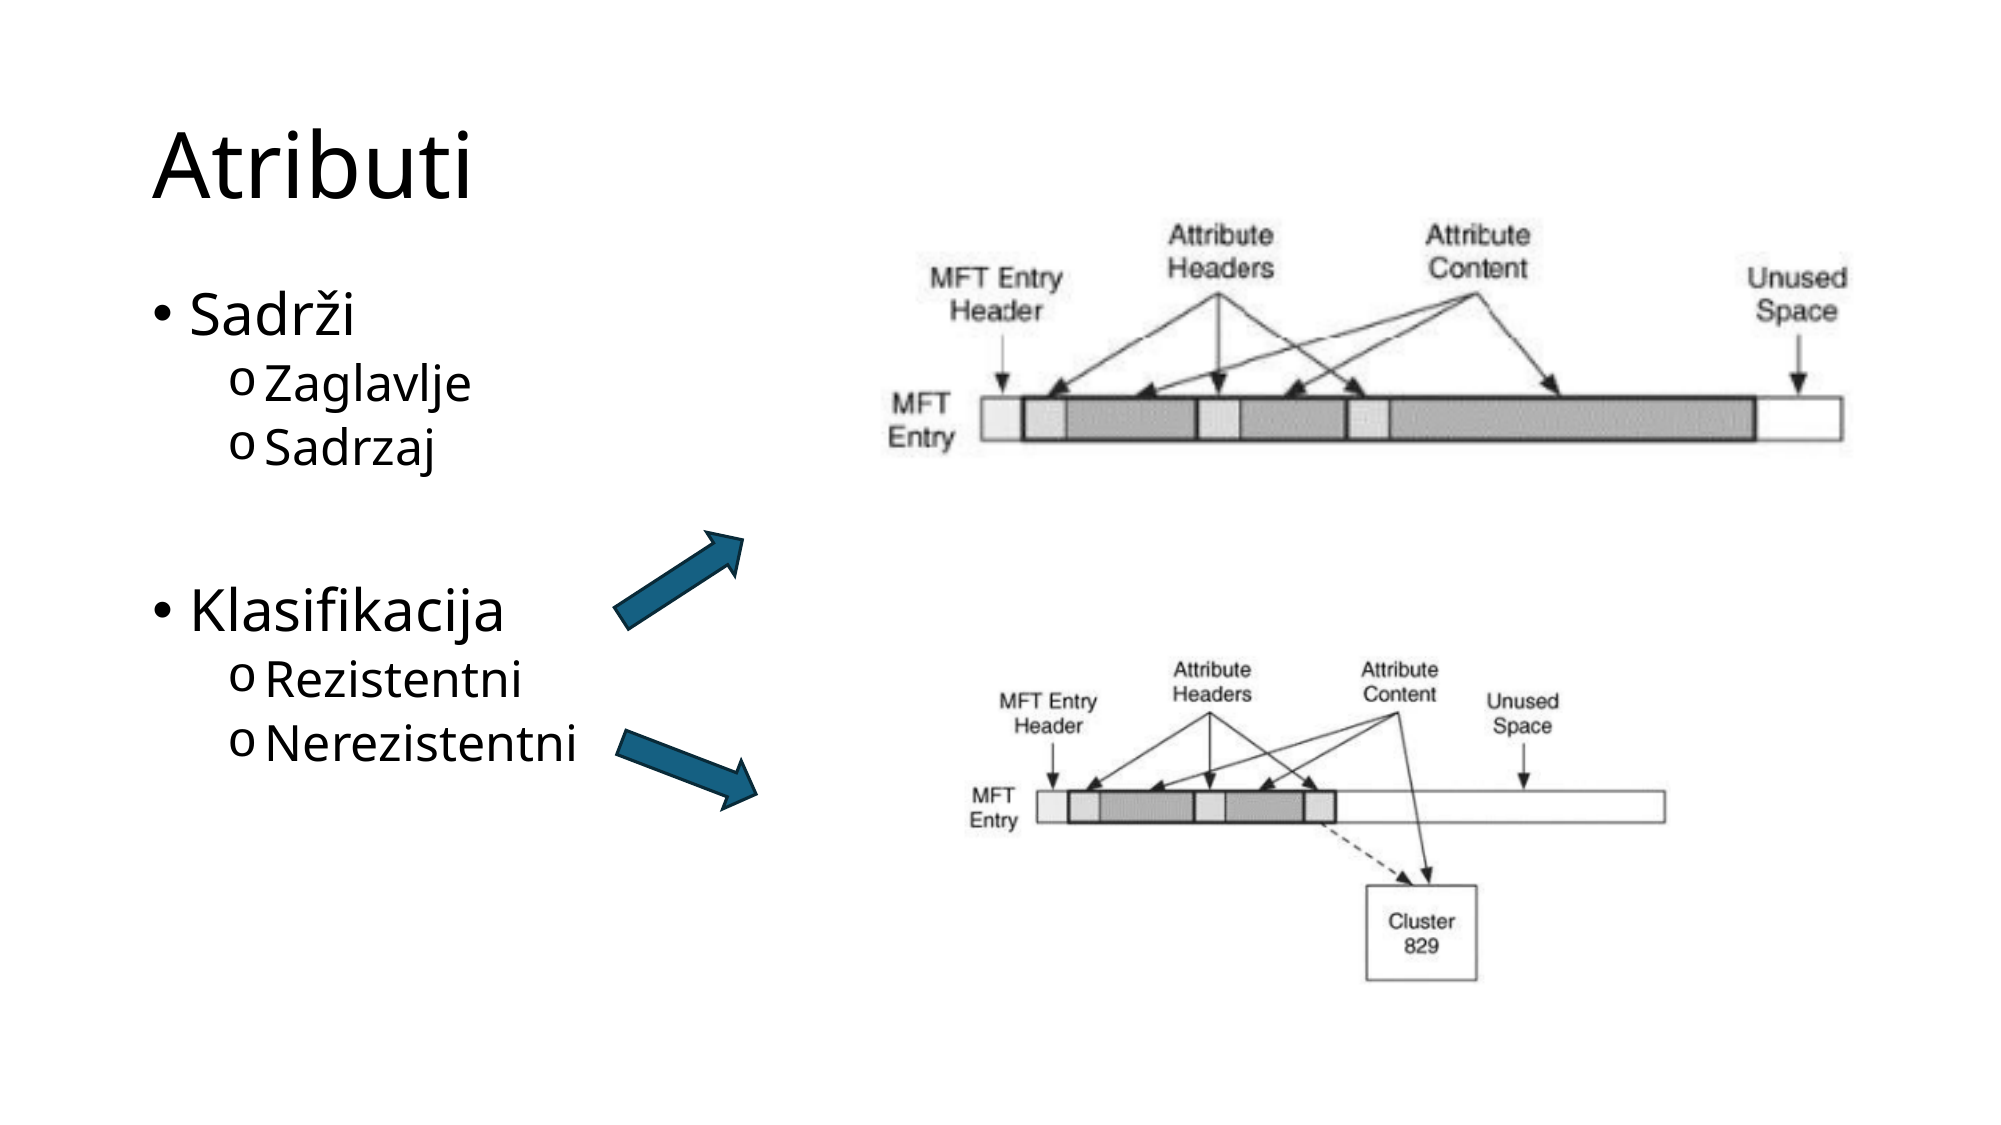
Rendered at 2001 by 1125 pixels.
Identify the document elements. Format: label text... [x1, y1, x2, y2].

text_box [612, 529, 745, 632]
picture [817, 200, 1909, 510]
text_box [614, 728, 759, 812]
list Sadrži Zaglavlje Sadrzaj Klasifikacija Rezistentni Nerezistentni [137, 277, 1863, 992]
title Atributi [137, 59, 1863, 277]
picture [939, 633, 1699, 1002]
